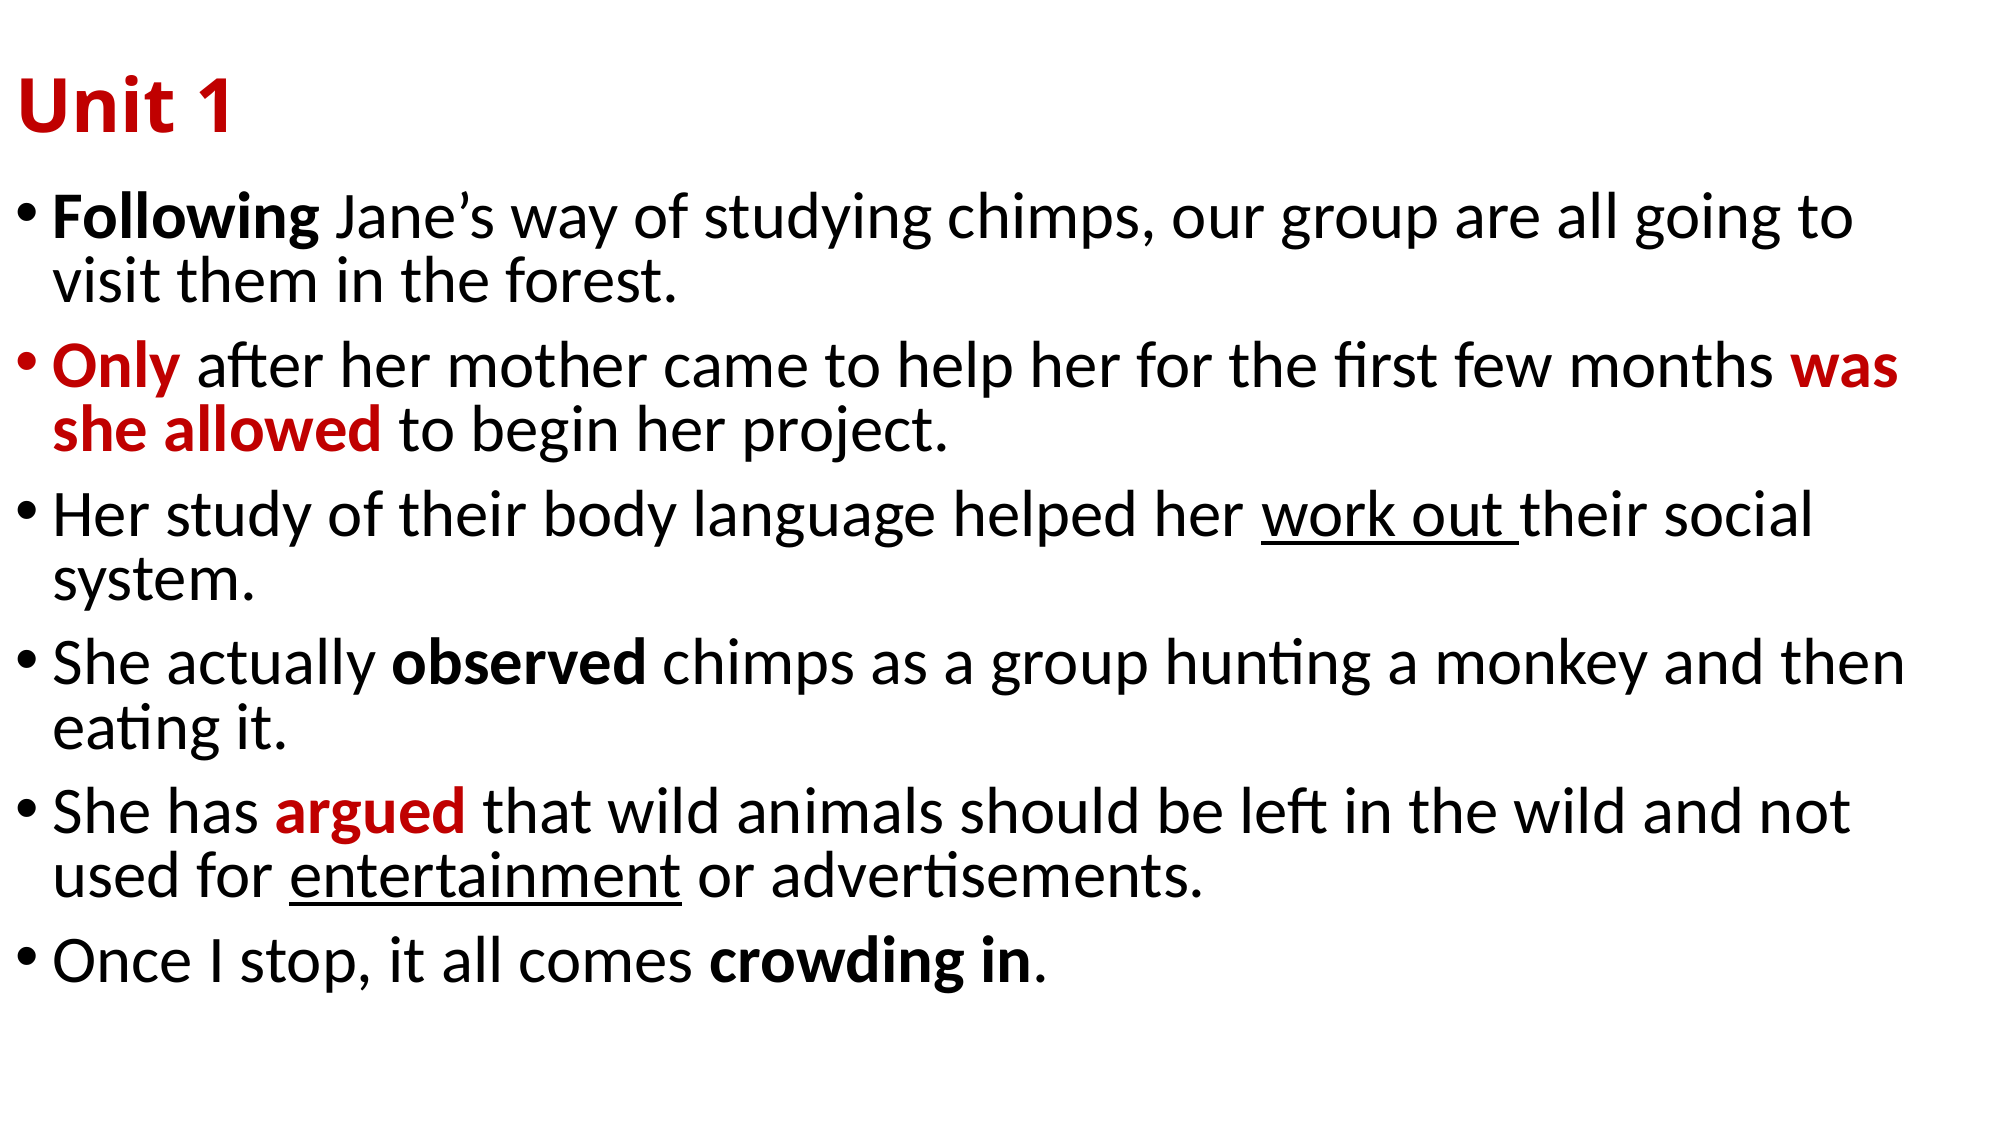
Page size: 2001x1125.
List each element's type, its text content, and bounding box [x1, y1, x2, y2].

list Following Jane’s way of studying chimps, our group are all going to visit them in the forest. Only after her mother came to help her for the first few months was she allowed to begin her project. Her study of their body language helped her work out their social system. She actually observed chimps as a group hunting a monkey and then eating it. She has argued that wild animals should be left in the wild and not used for entertainment or advertisements. Once I stop, it all comes crowding in. [0, 179, 1990, 1125]
title Unit 1 [0, 0, 1725, 179]
